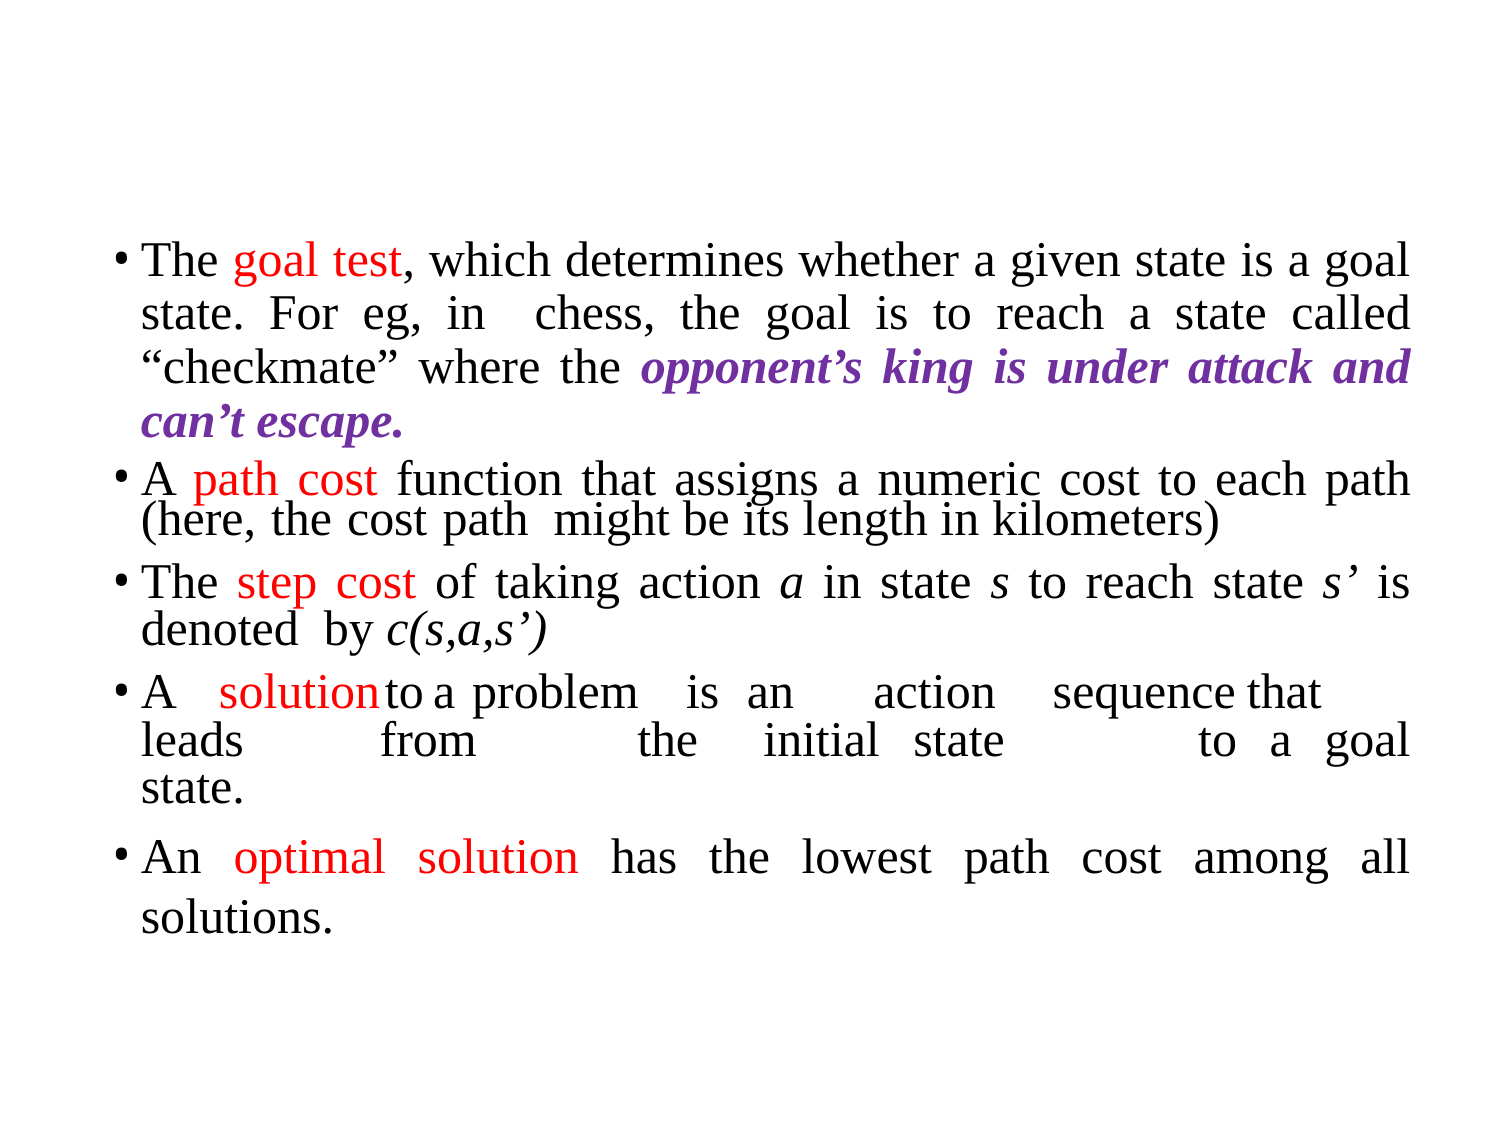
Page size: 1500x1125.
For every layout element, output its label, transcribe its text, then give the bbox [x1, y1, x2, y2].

text_box The goal test, which determines whether a given state is a goal state. For eg, in chess, the goal is to reach a state called “checkmate” where the opponent’s king is under attack and can’t escape. A path cost function that assigns a numeric cost to each path (here, the cost path might be its length in kilometers) The step cost of taking action a in state s to reach state s’ is denoted by c(s,a,s’) A solution to a problem is an action sequence that leads from the initial state to a goal state. An optimal solution has the lowest path cost among all solutions. [111, 226, 1412, 944]
